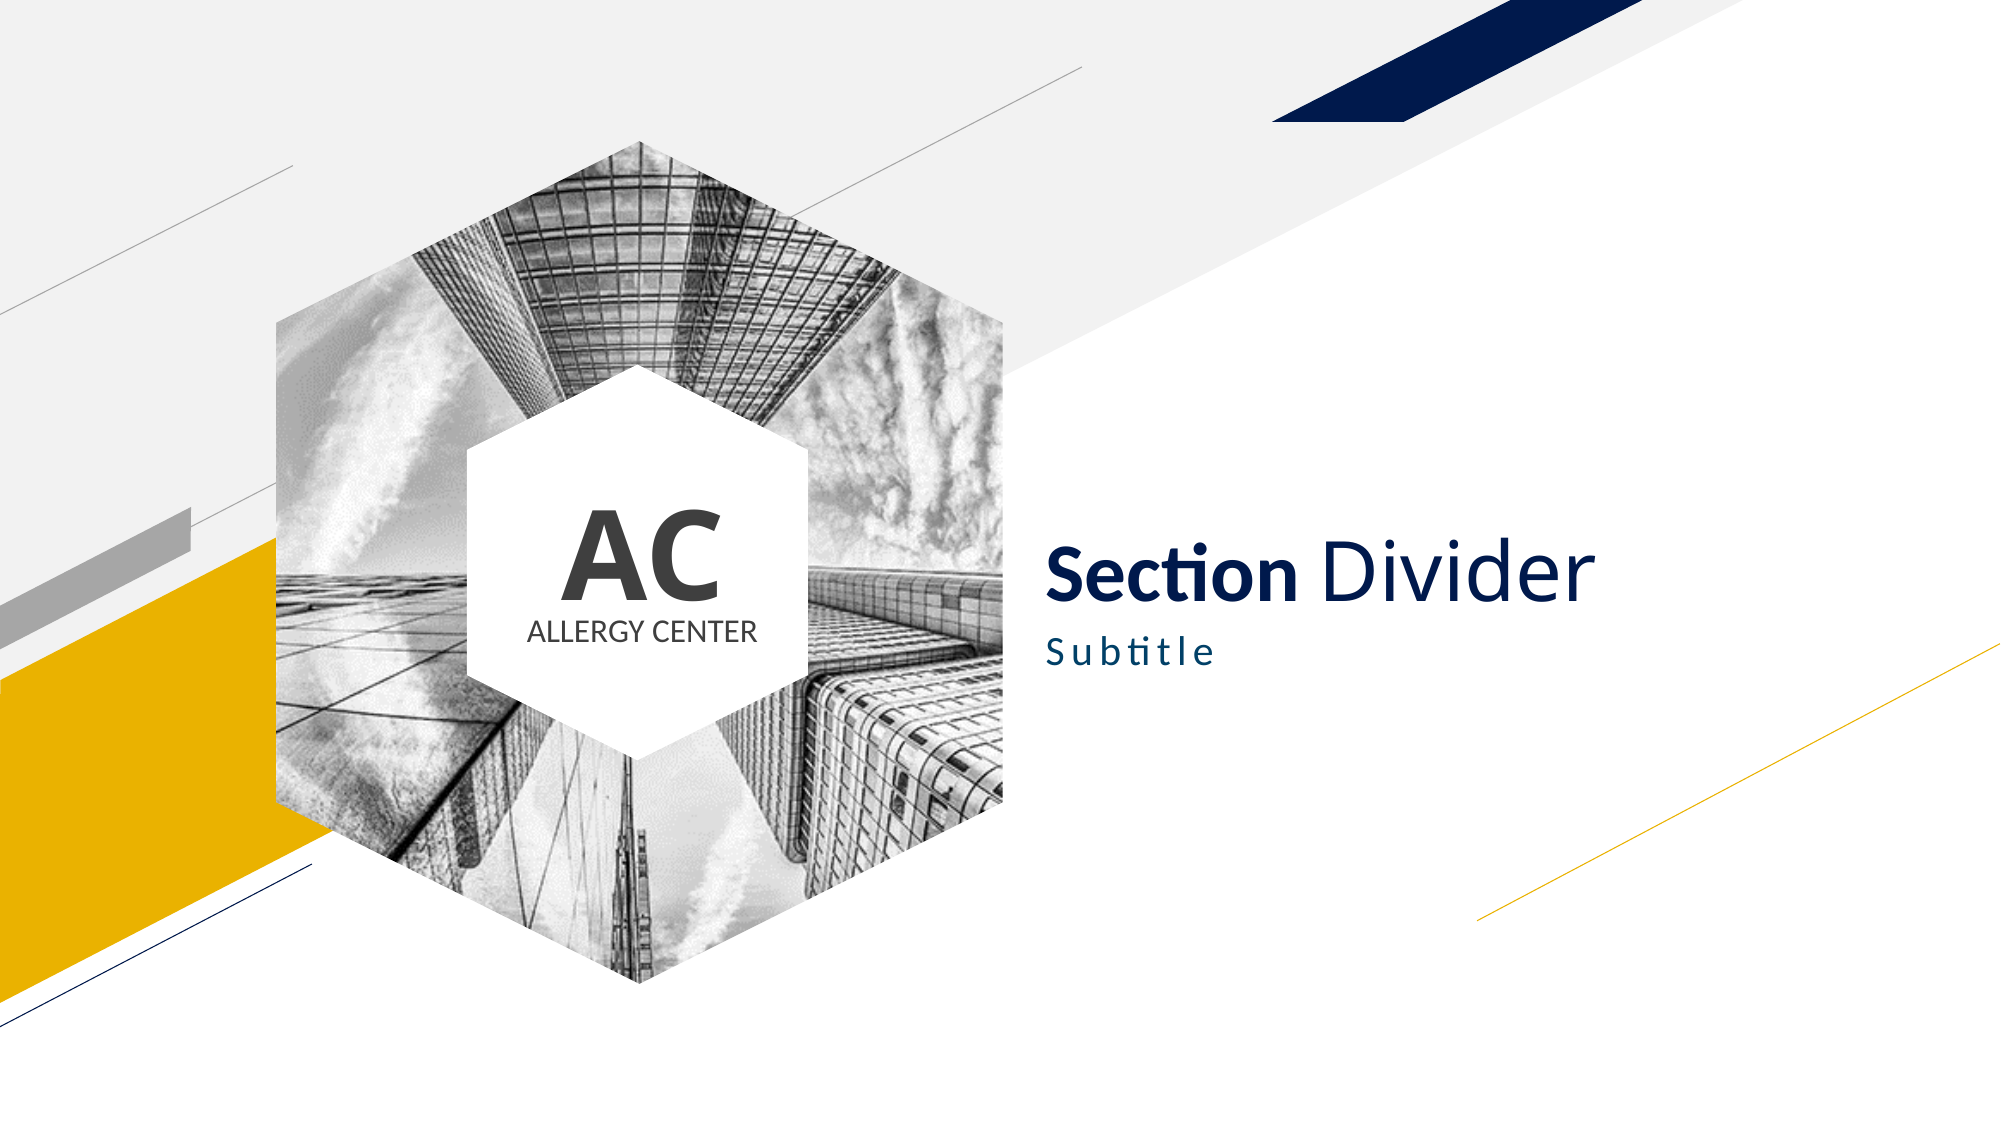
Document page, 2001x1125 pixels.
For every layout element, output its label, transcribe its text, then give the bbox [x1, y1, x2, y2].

picture [276, 141, 1003, 984]
list Subtitle [1030, 622, 1837, 772]
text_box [510, 468, 776, 657]
title Section Divider [1030, 326, 1837, 620]
